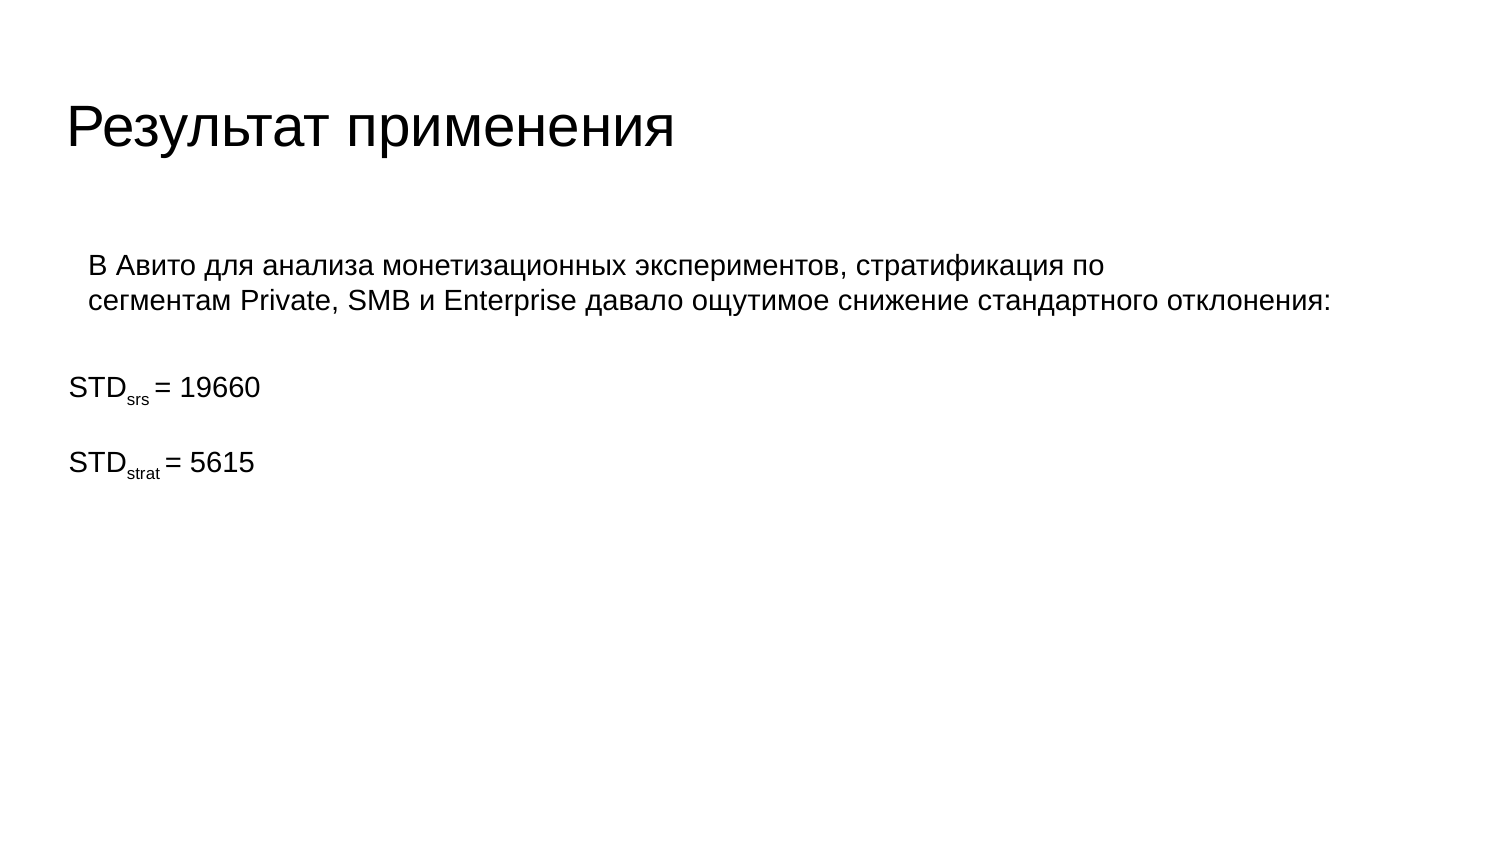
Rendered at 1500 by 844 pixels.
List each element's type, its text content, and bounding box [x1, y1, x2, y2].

text_box STDsrs = 19660 STDstrat = 5615 [53, 361, 276, 491]
text_box В Авито для анализа монетизационных экспериментов, стратификация по сегментам Private, SMB и Enterprise давало ощутимое снижение стандартного отклонения: [54, 238, 1348, 324]
title Результат применения [51, 72, 1449, 167]
